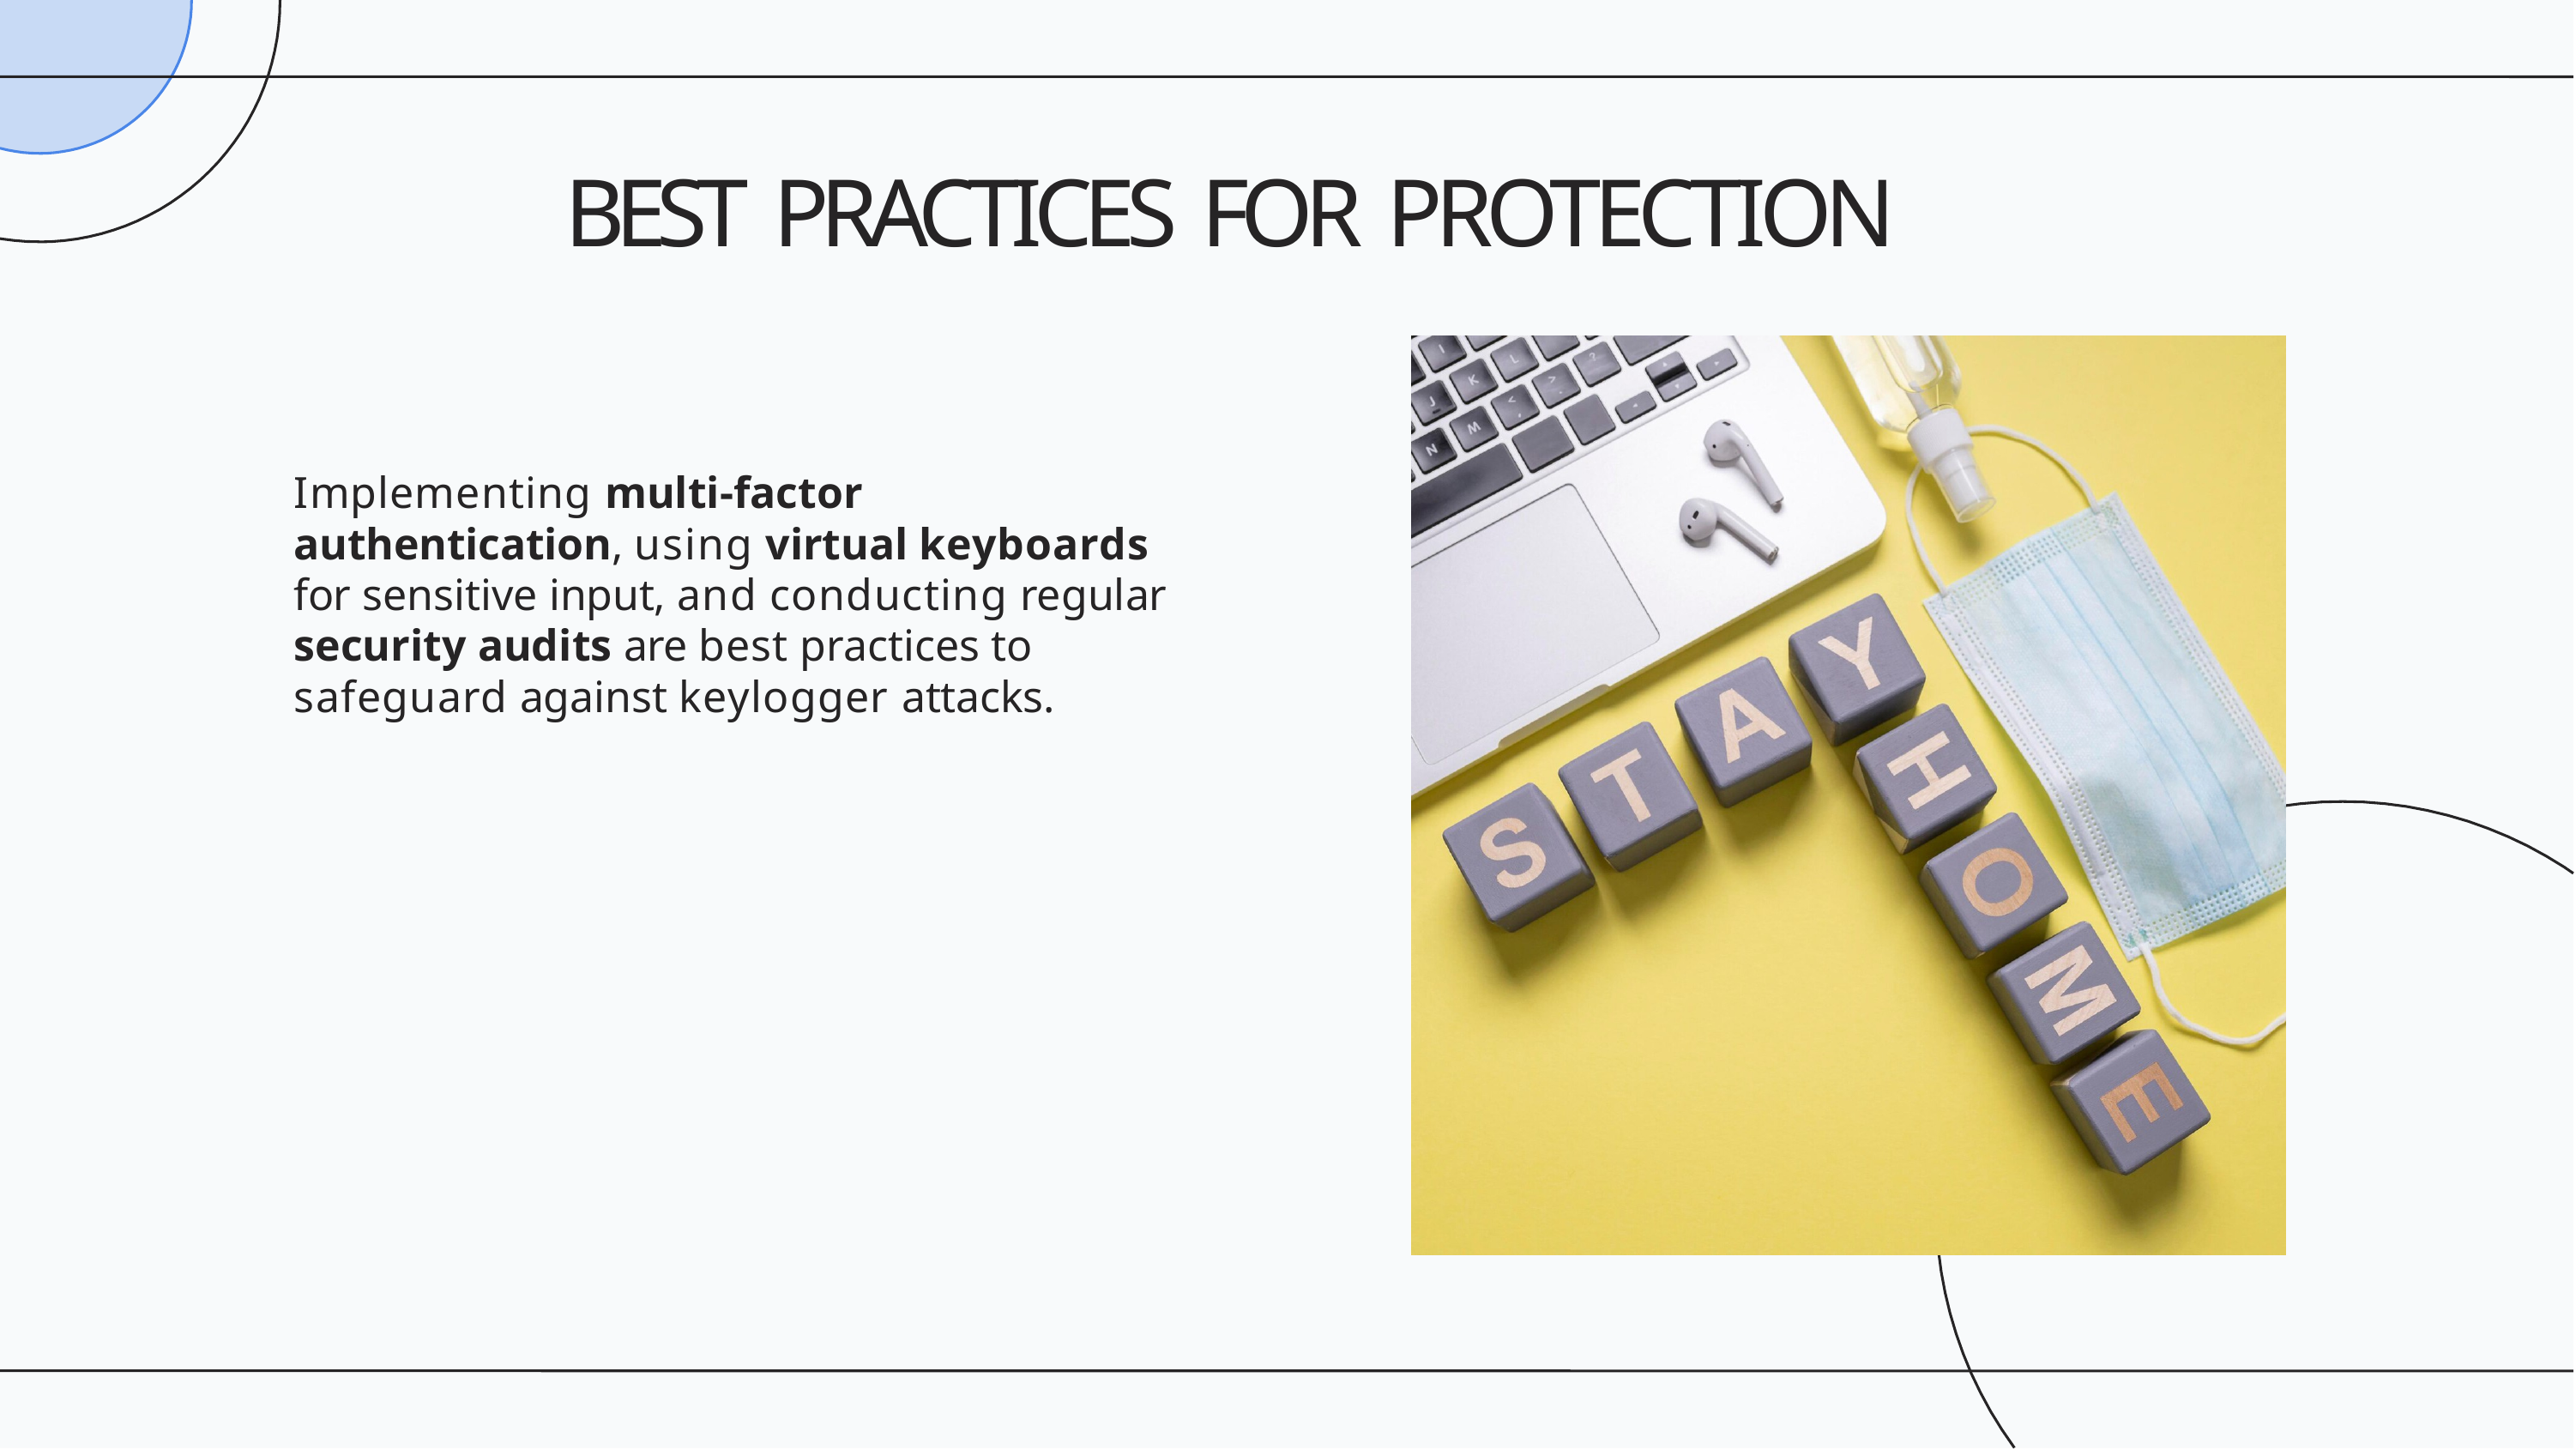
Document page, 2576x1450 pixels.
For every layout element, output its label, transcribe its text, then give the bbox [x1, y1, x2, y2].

picture [1411, 335, 2286, 1255]
title BEST PRACTICES FOR PROTECTION [226, 152, 2350, 396]
text_box Implementing multi-factor authentication, using virtual keyboards for sensitive input, and conducting regular security audits are best practices to safeguard against keylogger attacks. [292, 465, 1199, 722]
